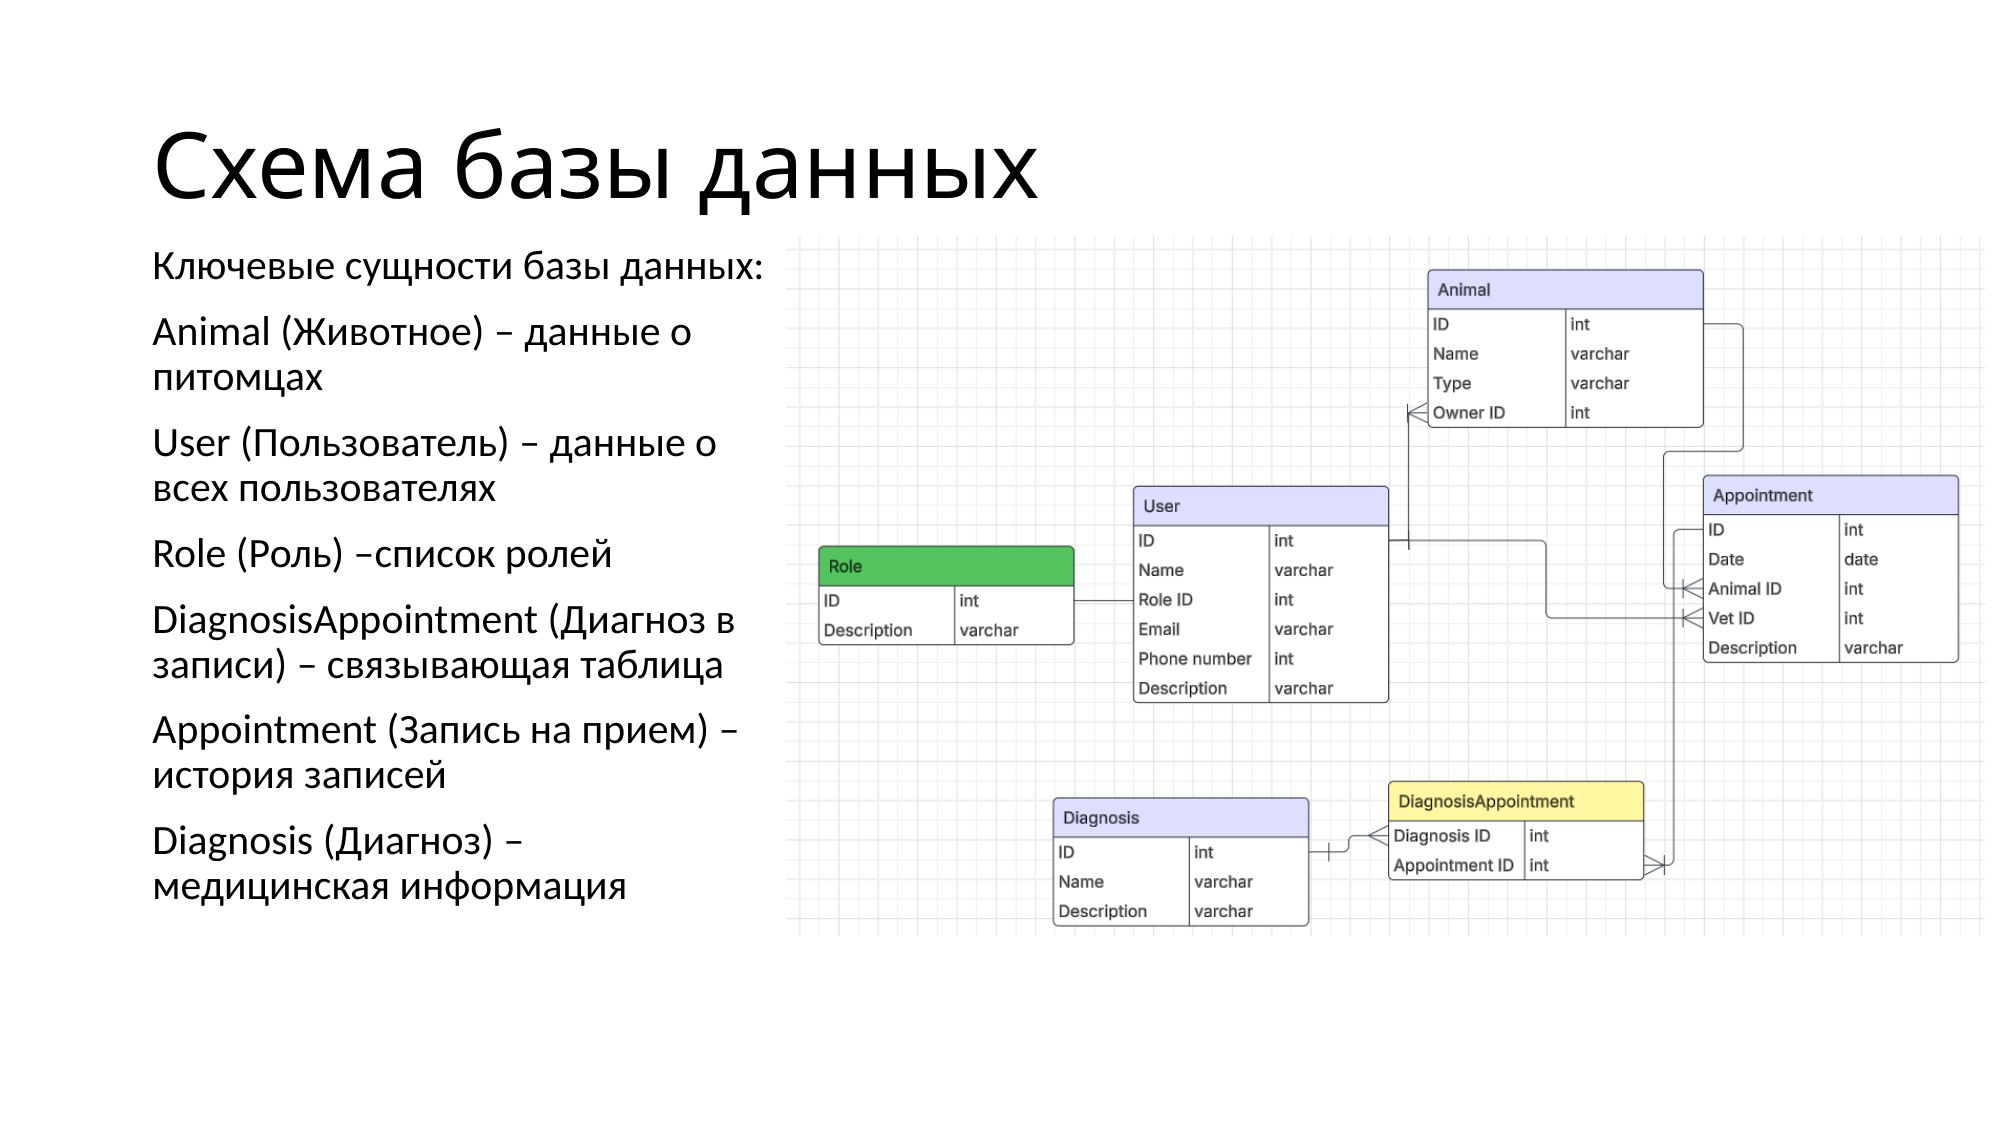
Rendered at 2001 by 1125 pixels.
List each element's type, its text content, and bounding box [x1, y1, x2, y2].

title Схема базы данных [137, 59, 1863, 236]
list Ключевые сущности базы данных: Animal (Животное) – данные о питомцах User (Пользователь) – данные о всех пользователях Role (Роль) –список ролей DiagnosisAppointment (Диагноз в записи) – связывающая таблица Appointment (Запись на прием) – история записей Diagnosis (Диагноз) – медицинская информация [137, 236, 786, 936]
picture [786, 236, 1985, 936]
